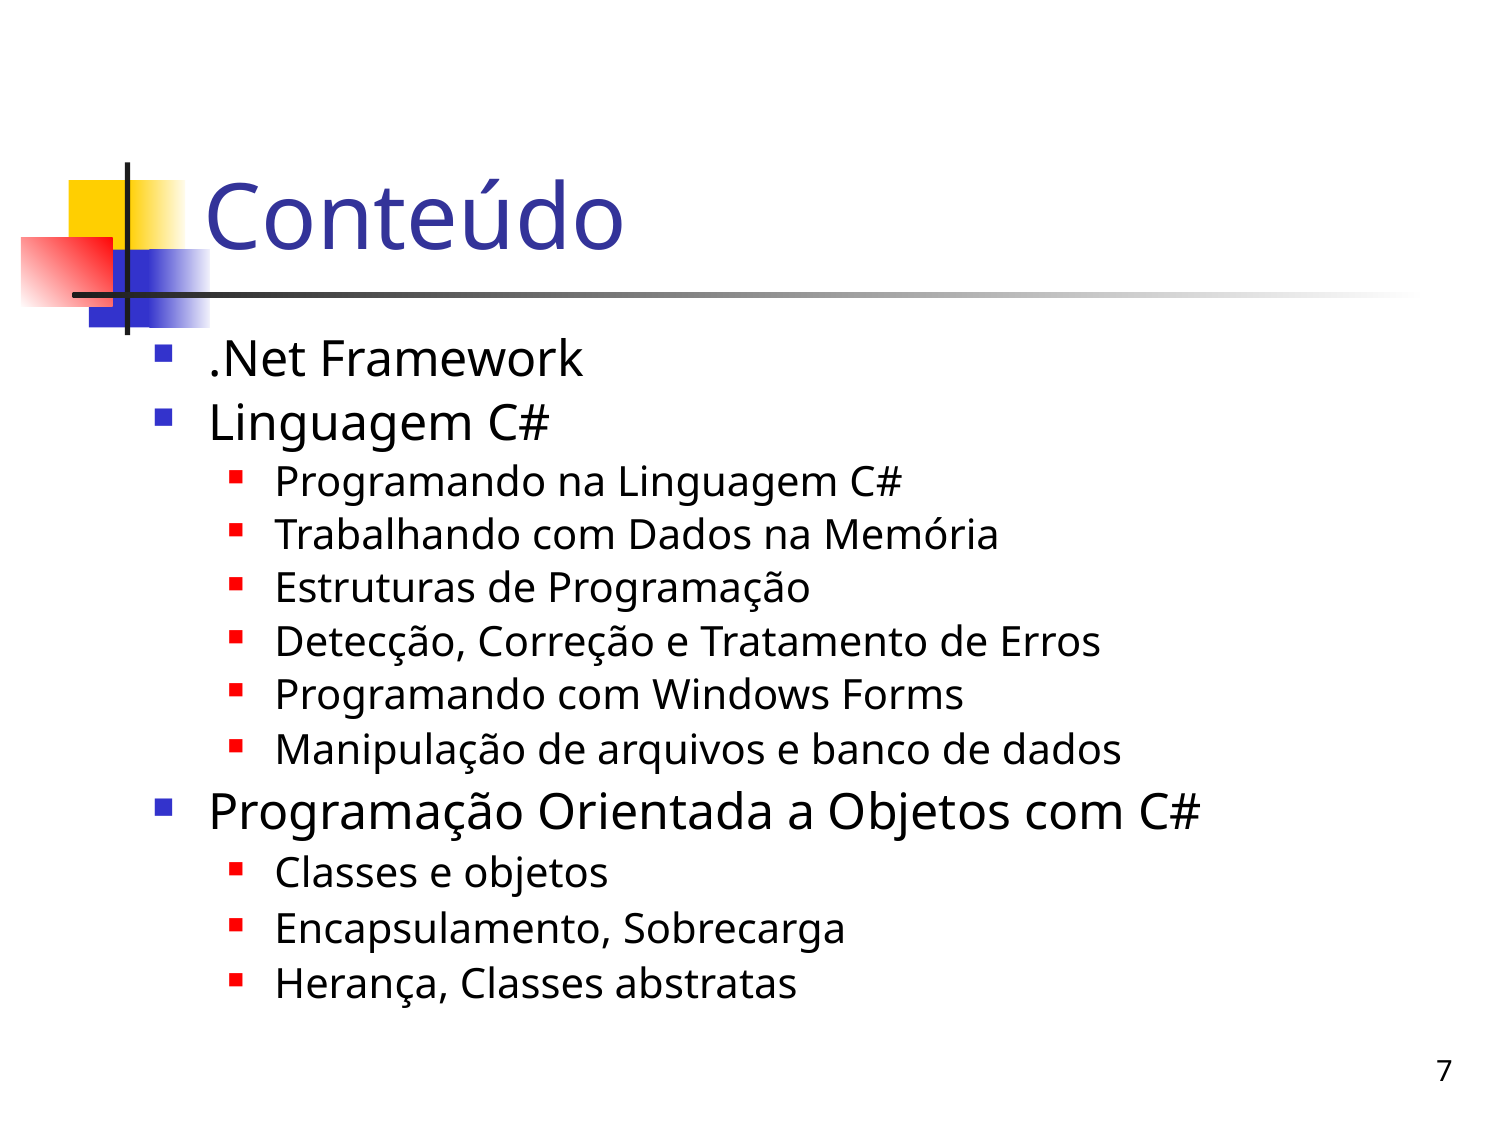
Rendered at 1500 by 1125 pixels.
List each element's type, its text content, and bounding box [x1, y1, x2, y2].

title Conteúdo [188, 34, 1468, 276]
list .Net Framework Linguagem C# Programando na Linguagem C# Trabalhando com Dados na Memória Estruturas de Programação Detecção, Correção e Tratamento de Erros Programando com Windows Forms Manipulação de arquivos e banco de dados Programação Orientada a Objetos com C# Classes e objetos Encapsulamento, Sobrecarga Herança, Classes abstratas [137, 326, 1400, 1071]
slide_number 7 [1154, 1023, 1468, 1100]
